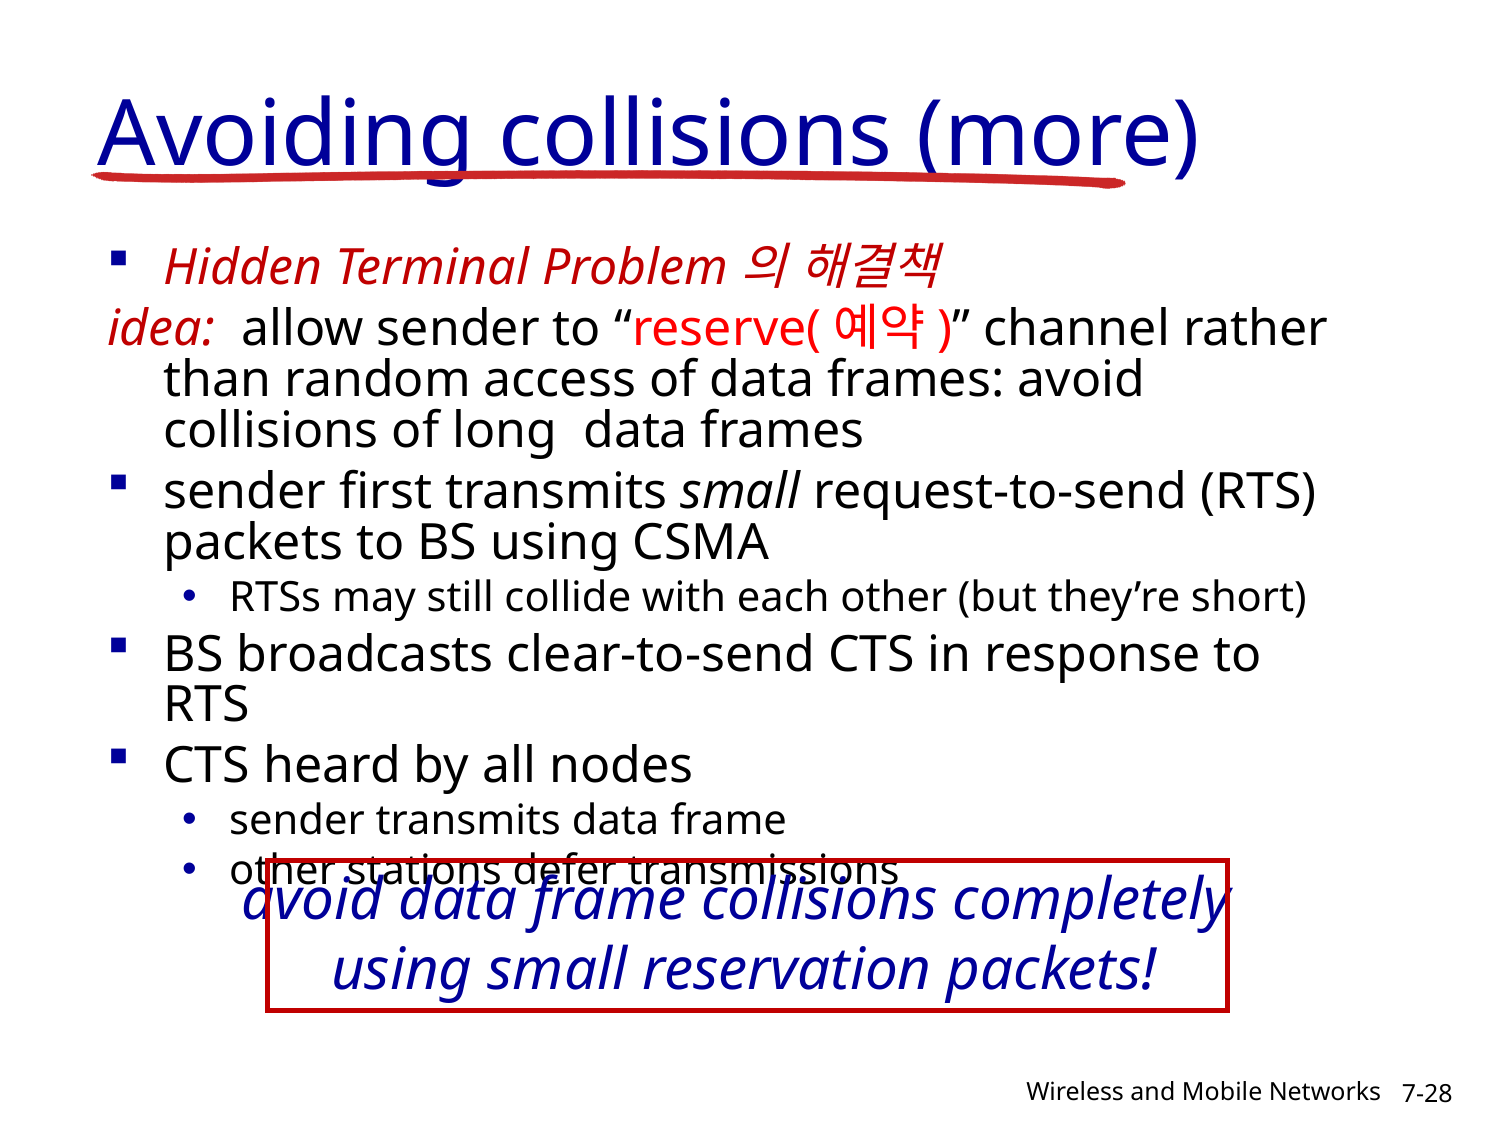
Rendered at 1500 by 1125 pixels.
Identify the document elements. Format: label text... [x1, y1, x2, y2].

picture [87, 165, 1138, 194]
footer Wireless and Mobile Networks [960, 1067, 1404, 1110]
text_box [267, 860, 1228, 1011]
list Hidden Terminal Problem의 해결책 idea: allow sender to “reserve(예약)” channel rather than random access of data frames: avoid collisions of long data frames sender first transmits small request-to-send (RTS) packets to BS using CSMA RTSs may still collide with each other (but they’re short) BS broadcasts clear-to-send CTS in response to RTS CTS heard by all nodes sender transmits data frame other stations defer transmissions [92, 236, 1368, 829]
text_box avoid data frame collisions completely using small reservation packets! [226, 853, 1262, 1009]
slide_number 7-28 [1387, 1069, 1500, 1115]
title Avoiding collisions (more) [82, 34, 1456, 223]
